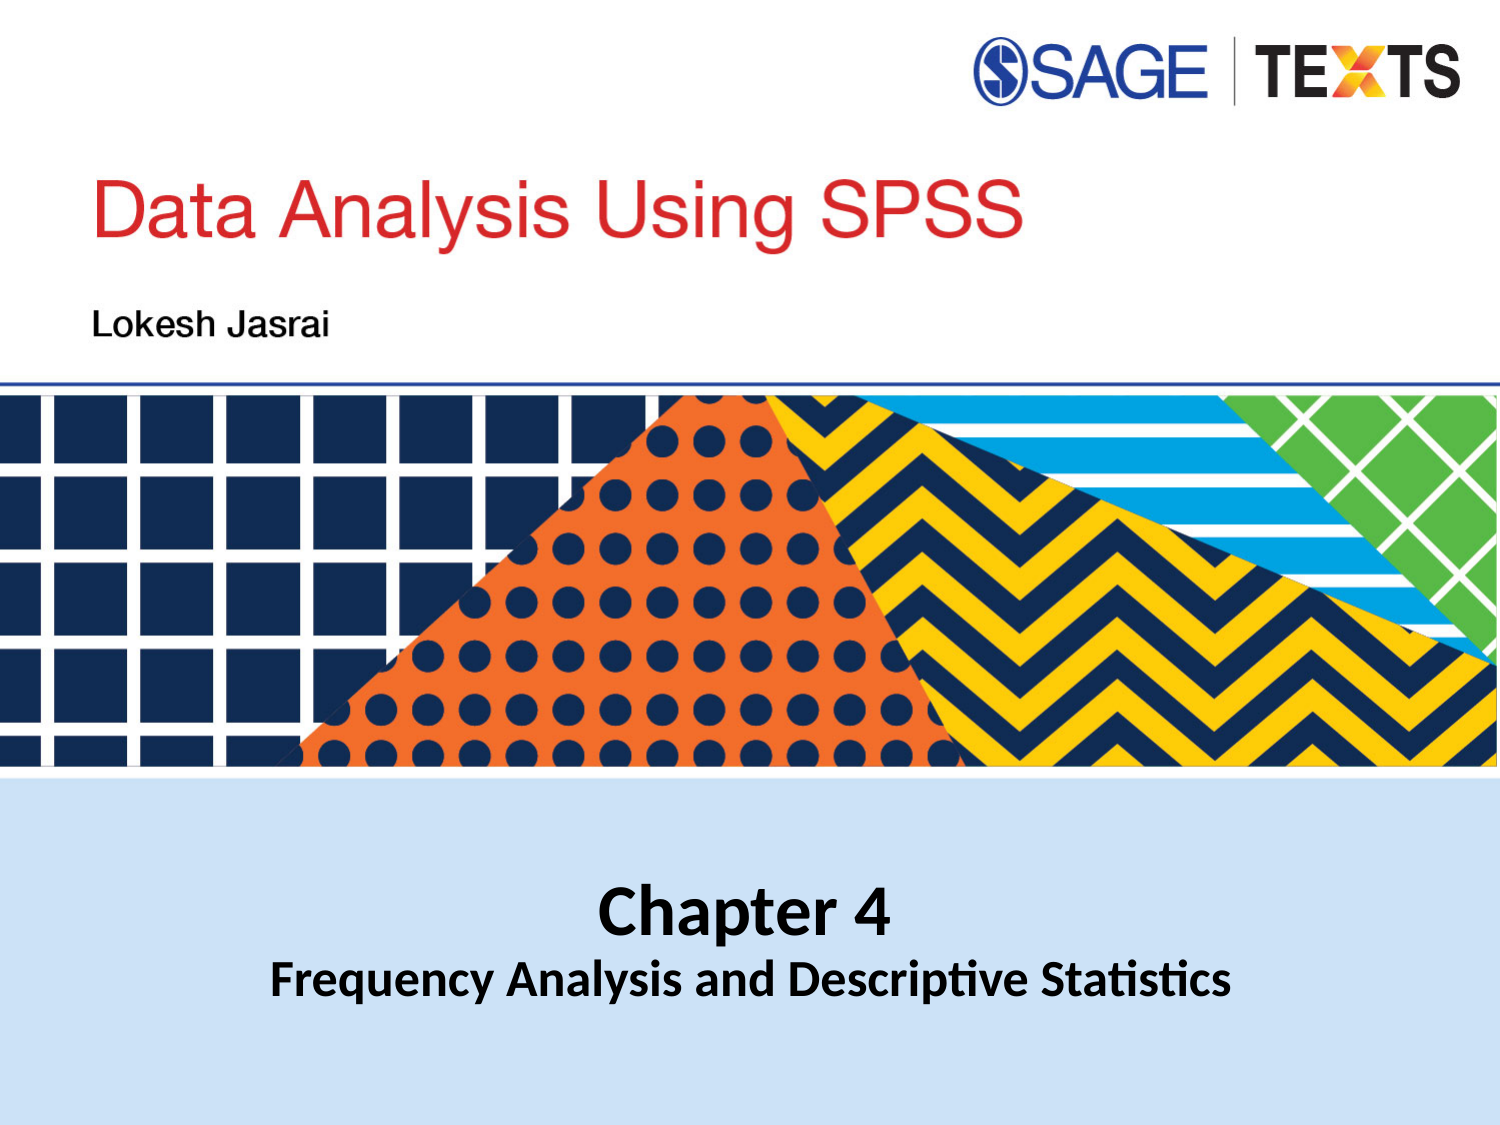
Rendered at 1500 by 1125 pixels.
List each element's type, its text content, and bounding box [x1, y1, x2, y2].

picture [0, 0, 1500, 1125]
text_box Chapter 4 Frequency Analysis and Descriptive Statistics [70, 865, 1421, 1041]
